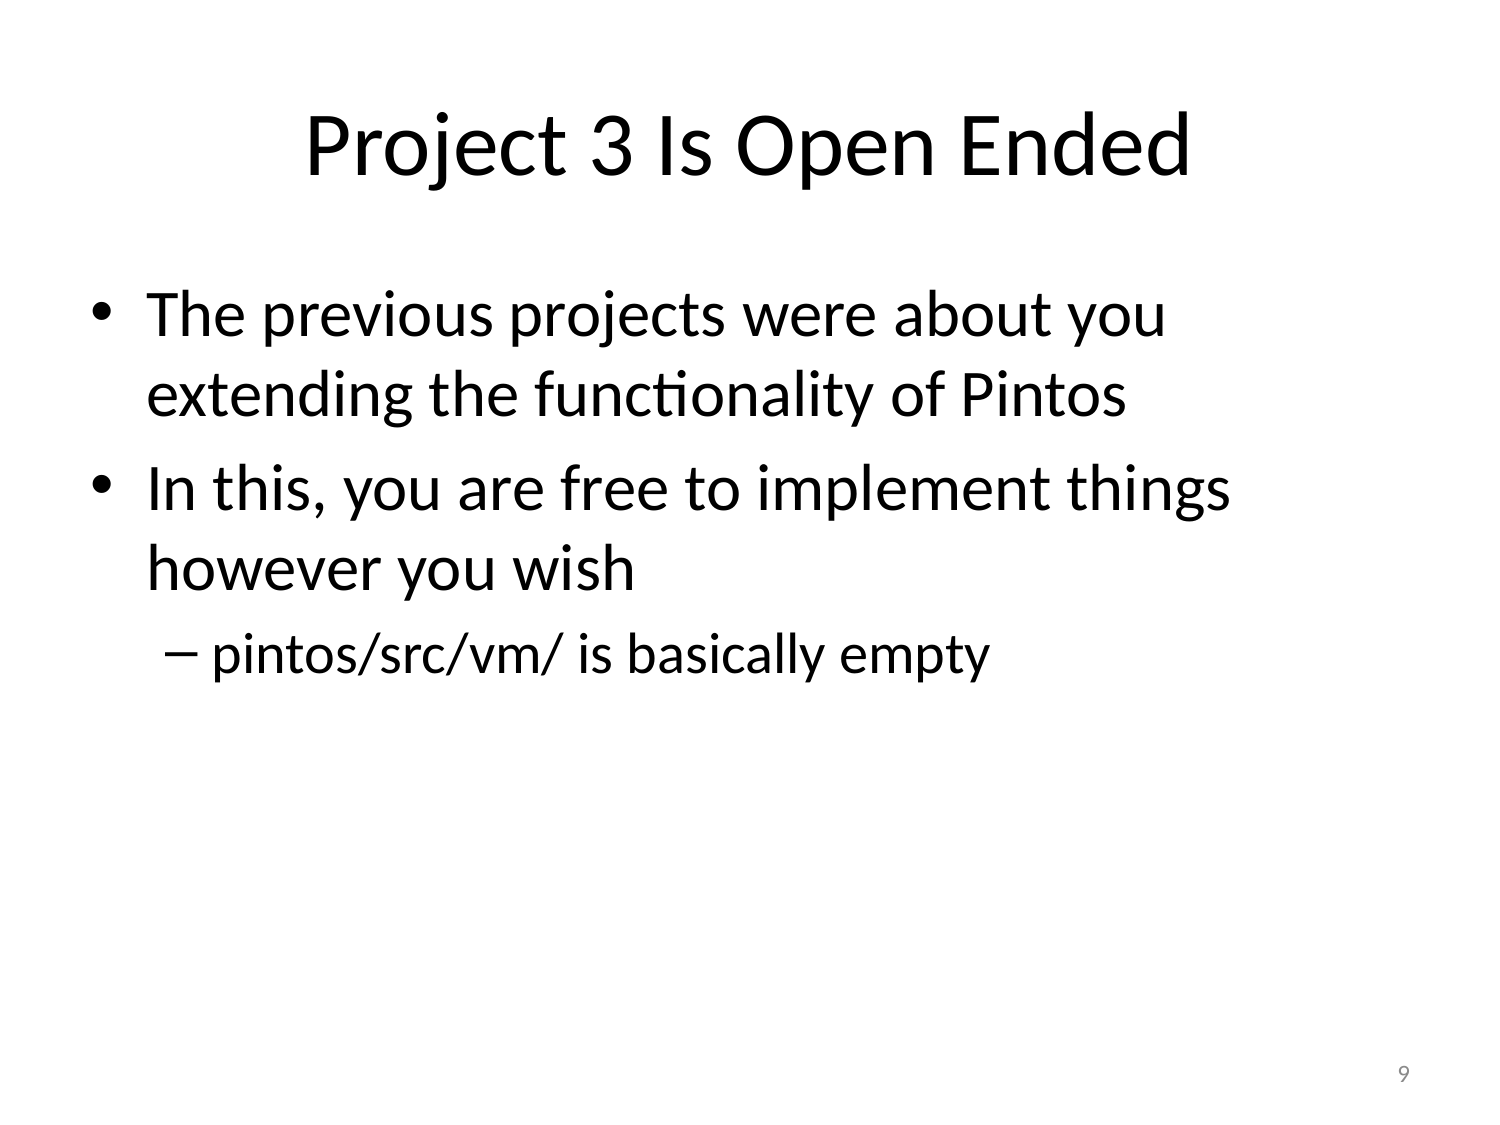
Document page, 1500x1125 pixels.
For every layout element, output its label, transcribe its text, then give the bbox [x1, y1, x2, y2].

title Project 3 Is Open Ended [75, 45, 1425, 233]
list The previous projects were about you extending the functionality of Pintos In this, you are free to implement things however you wish pintos/src/vm/ is basically empty [75, 262, 1425, 1005]
slide_number 9 [1074, 1042, 1425, 1103]
